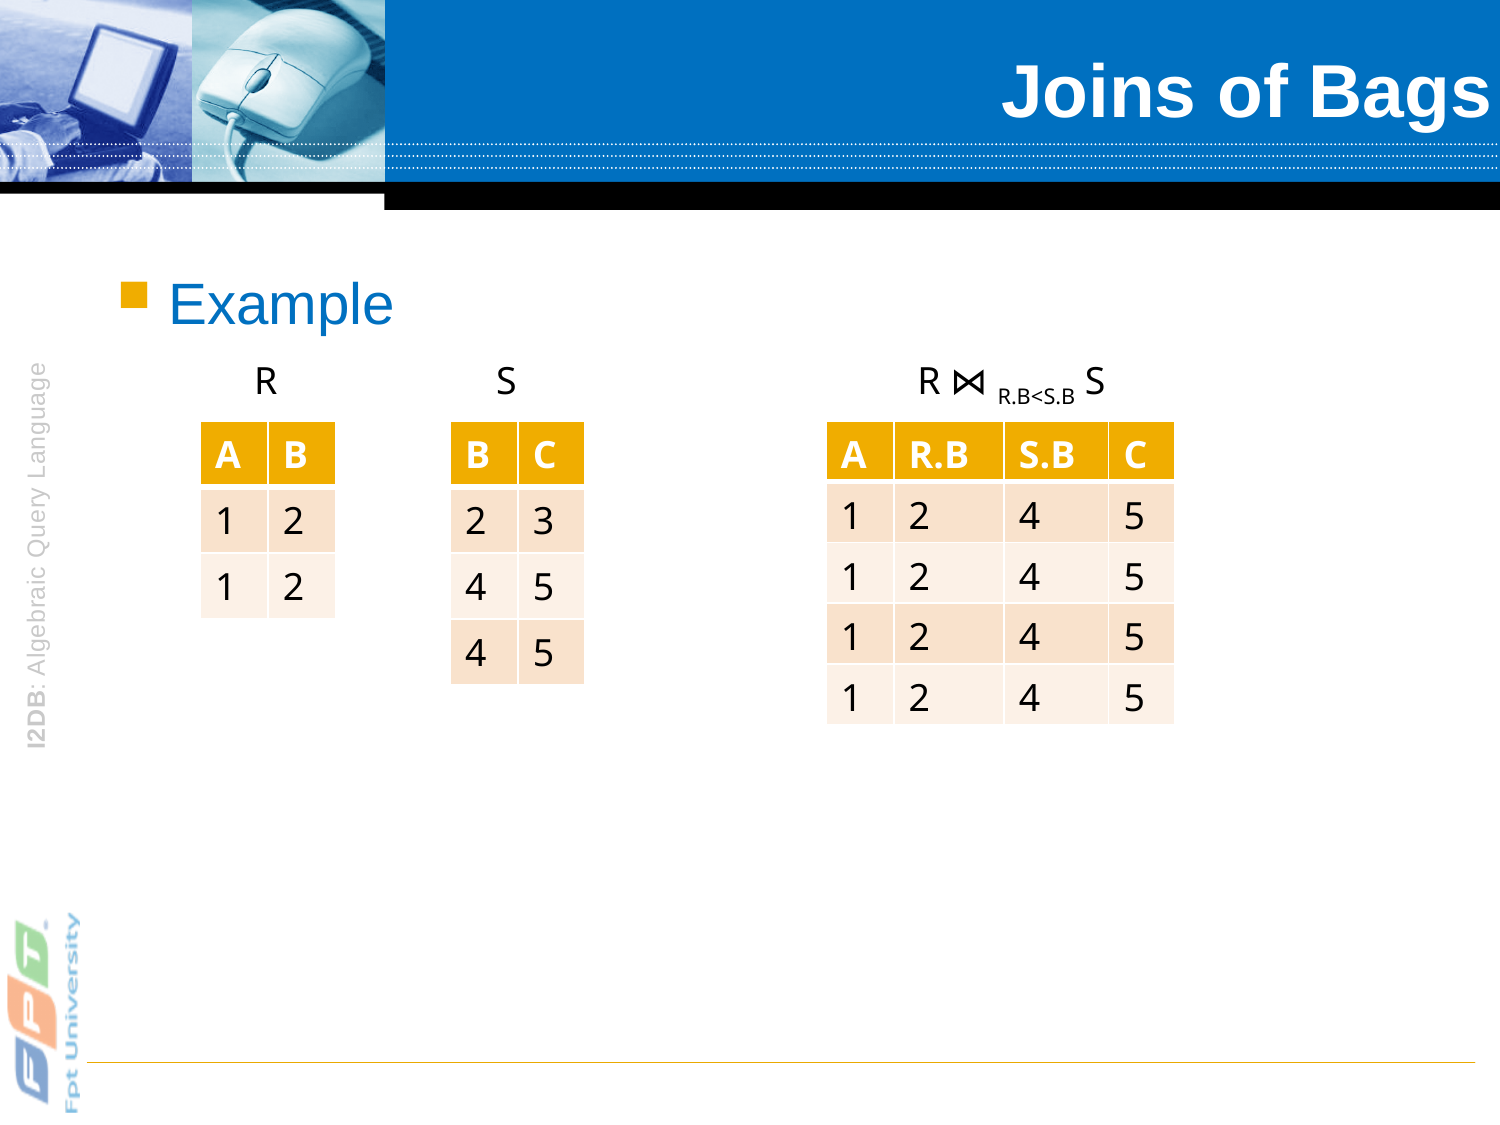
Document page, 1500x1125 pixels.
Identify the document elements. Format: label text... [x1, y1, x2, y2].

table_cell 5 [519, 554, 584, 618]
text_box R [239, 349, 293, 410]
table_header B [451, 422, 517, 484]
table_cell 3 [519, 490, 584, 552]
picture [0, 0, 385, 181]
table_cell 4 [1005, 604, 1108, 663]
table_header S.B [1005, 422, 1108, 479]
table_cell 5 [1109, 604, 1174, 663]
table_cell 1 [201, 554, 267, 618]
table_cell 5 [1109, 665, 1174, 724]
table_cell 4 [451, 554, 517, 618]
table_cell 5 [1109, 543, 1174, 602]
table_cell 2 [895, 543, 1003, 602]
table_cell 5 [1109, 484, 1174, 542]
table_cell 5 [8, 913, 79, 1112]
table_header B [269, 422, 335, 484]
title Joins of Bags [387, 0, 1500, 175]
table_cell 1 [827, 543, 893, 602]
table_cell 4 [451, 620, 517, 684]
table_cell 2 [895, 484, 1003, 542]
text_box S [481, 349, 532, 410]
table_header A [827, 422, 893, 479]
table_cell 2 [895, 665, 1003, 724]
table_cell 4 [1005, 665, 1108, 724]
table_cell 2 [269, 554, 335, 618]
table_cell 1 [827, 665, 893, 724]
table_cell 1 [201, 490, 267, 552]
table_cell 4 [1005, 543, 1108, 602]
table_cell 1 [827, 604, 893, 663]
table_cell 1 [827, 484, 893, 542]
table_header A [201, 422, 267, 484]
table_cell 4 [1005, 484, 1108, 542]
table_header C [1109, 422, 1174, 479]
table_cell 2 [269, 490, 335, 552]
text_box R ⋈ R.B<S.B S [892, 349, 1121, 416]
list Example [87, 216, 1475, 1050]
table_header R.B [895, 422, 1003, 479]
table_cell 5 [519, 620, 584, 684]
table_cell 2 [895, 604, 1003, 663]
table_header C [519, 422, 584, 484]
table_cell 2 [451, 490, 517, 552]
